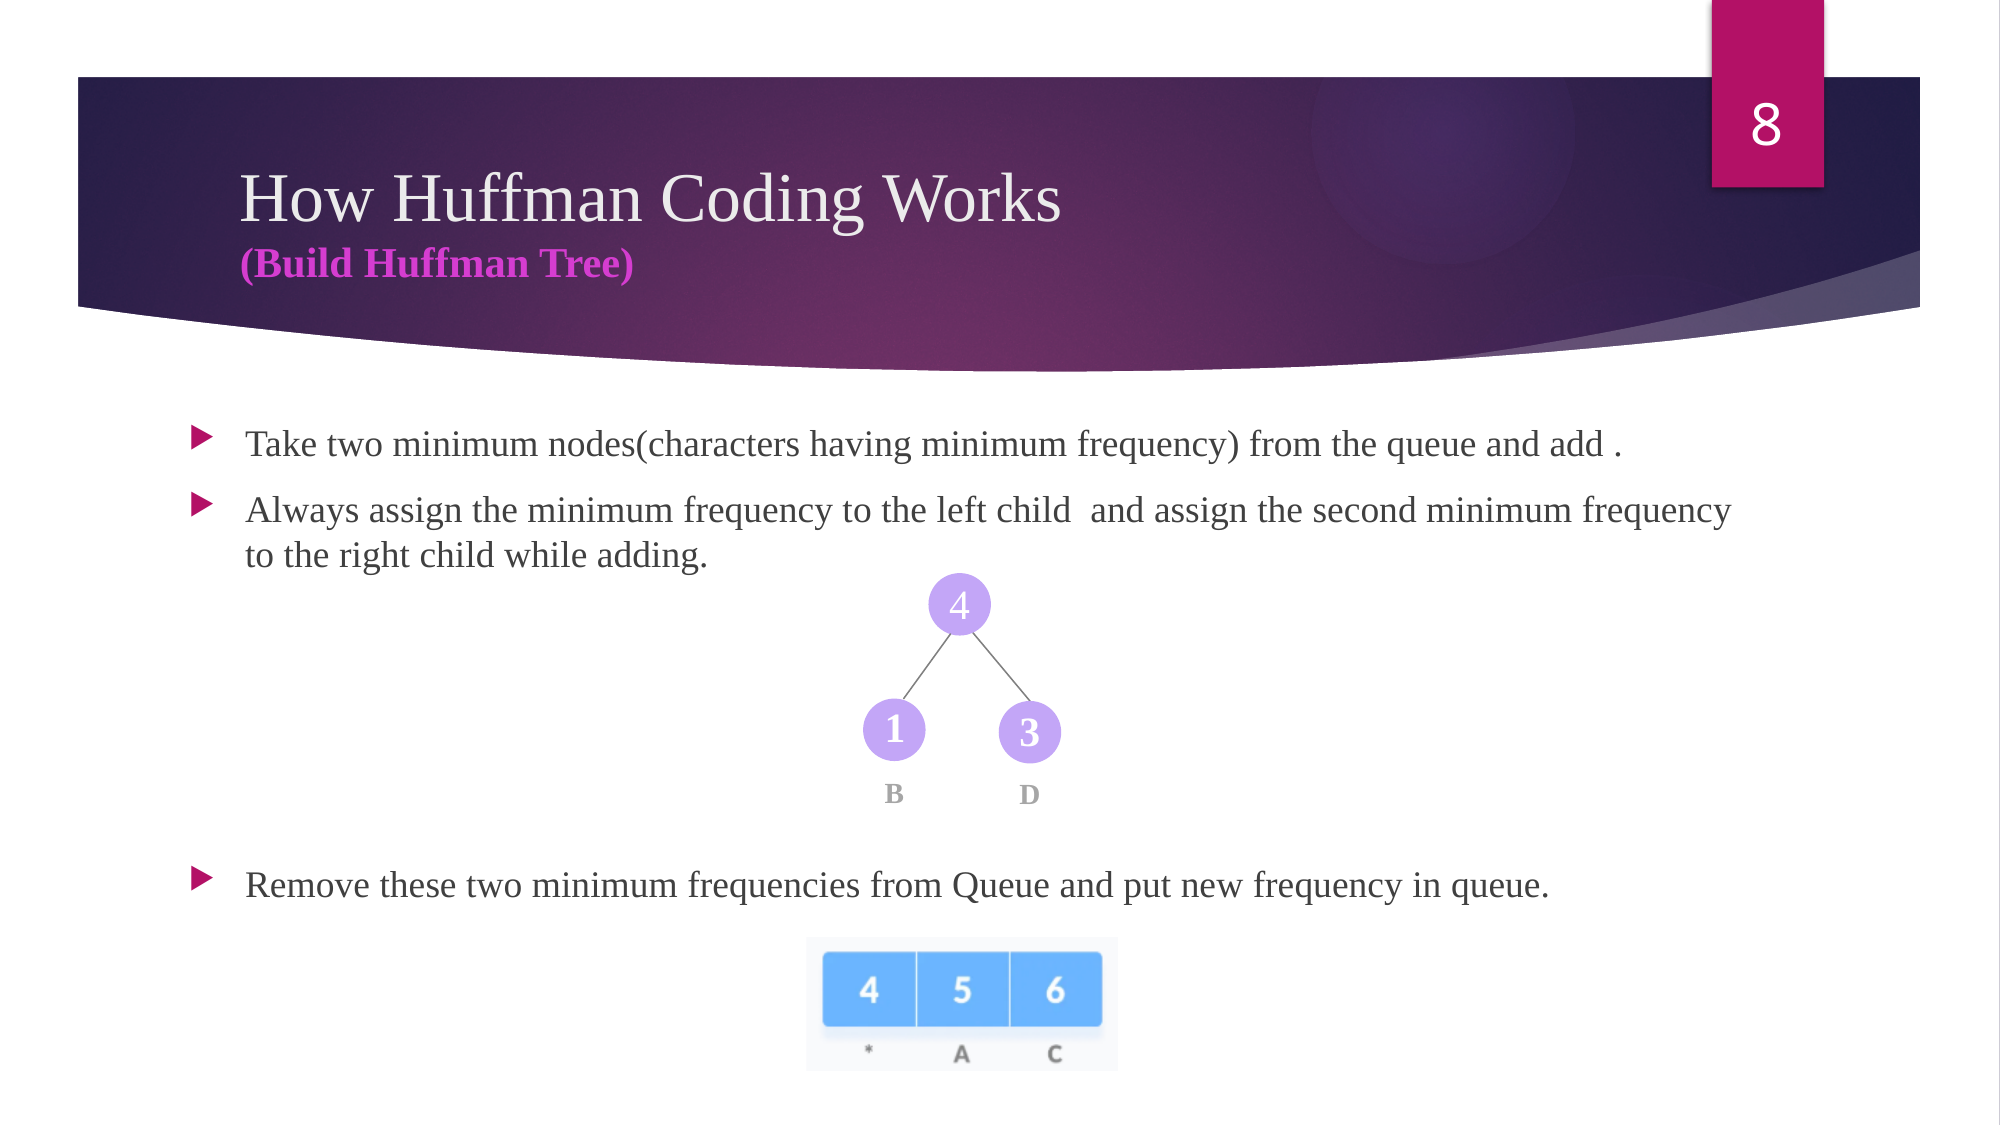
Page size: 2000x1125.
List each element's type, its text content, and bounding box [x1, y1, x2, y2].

text_box [806, 937, 1119, 1071]
list Take two minimum nodes(characters having minimum frequency) from the queue and add . Always assign the minimum frequency to the left child and assign the second minimum frequency to the right child while adding. Remove these two minimum frequencies from Queue and put new frequency in queue. [173, 411, 1762, 1062]
slide_number 8 [1697, 48, 1836, 175]
title How Huffman Coding Works (Build Huffman Tree) [224, 143, 1163, 294]
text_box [847, 569, 1077, 819]
